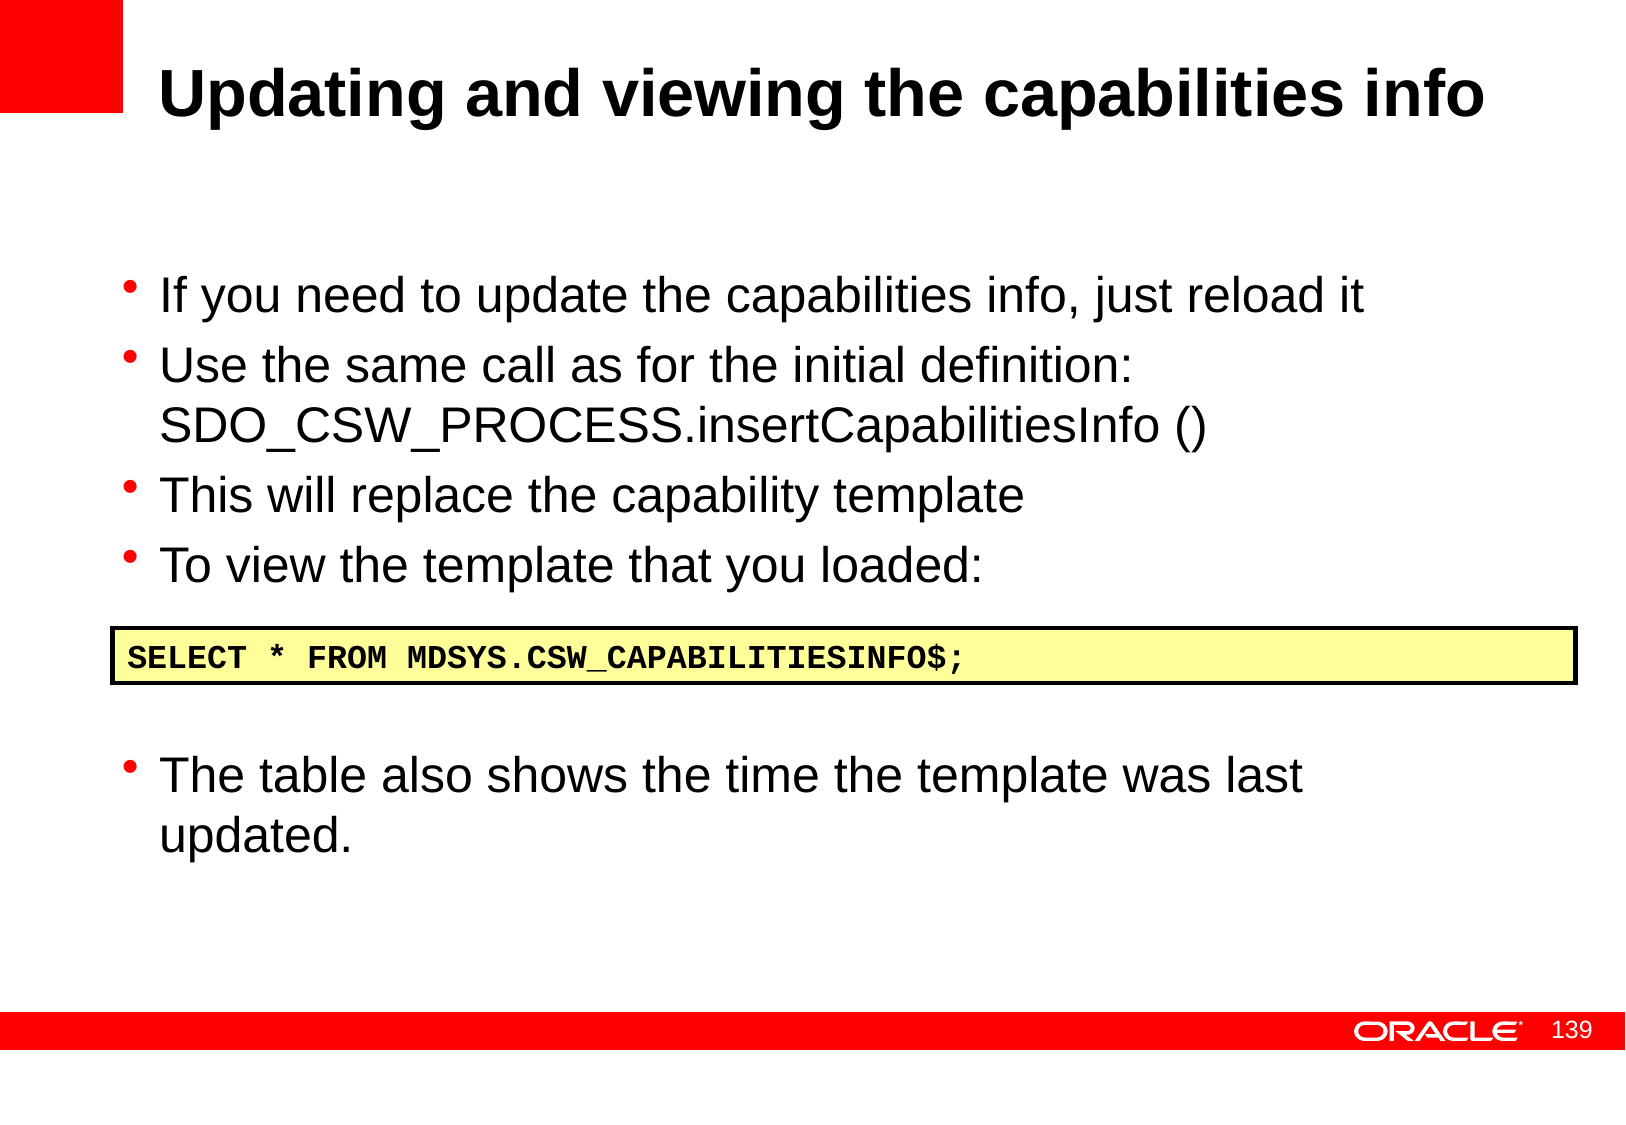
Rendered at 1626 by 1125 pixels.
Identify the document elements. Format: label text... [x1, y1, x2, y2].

picture [0, 0, 123, 113]
list If you need to update the capabilities info, just reload it Use the same call as for the initial definition: SDO_CSW_PROCESS.insertCapabilitiesInfo () This will replace the capability template To view the template that you loaded: The table also shows the time the template was last updated. [121, 683, 1462, 976]
title Updating and viewing the capabilities info [157, 49, 1506, 205]
list If you need to update the capabilities info, just reload it Use the same call as for the initial definition: SDO_CSW_PROCESS.insertCapabilitiesInfo () This will replace the capability template To view the template that you loaded: The table also shows the time the template was last updated. [121, 262, 1462, 628]
picture [0, 1012, 1625, 1050]
text_box SELECT * FROM MDSYS.CSW_CAPABILITIESINFO$; [112, 628, 1576, 683]
